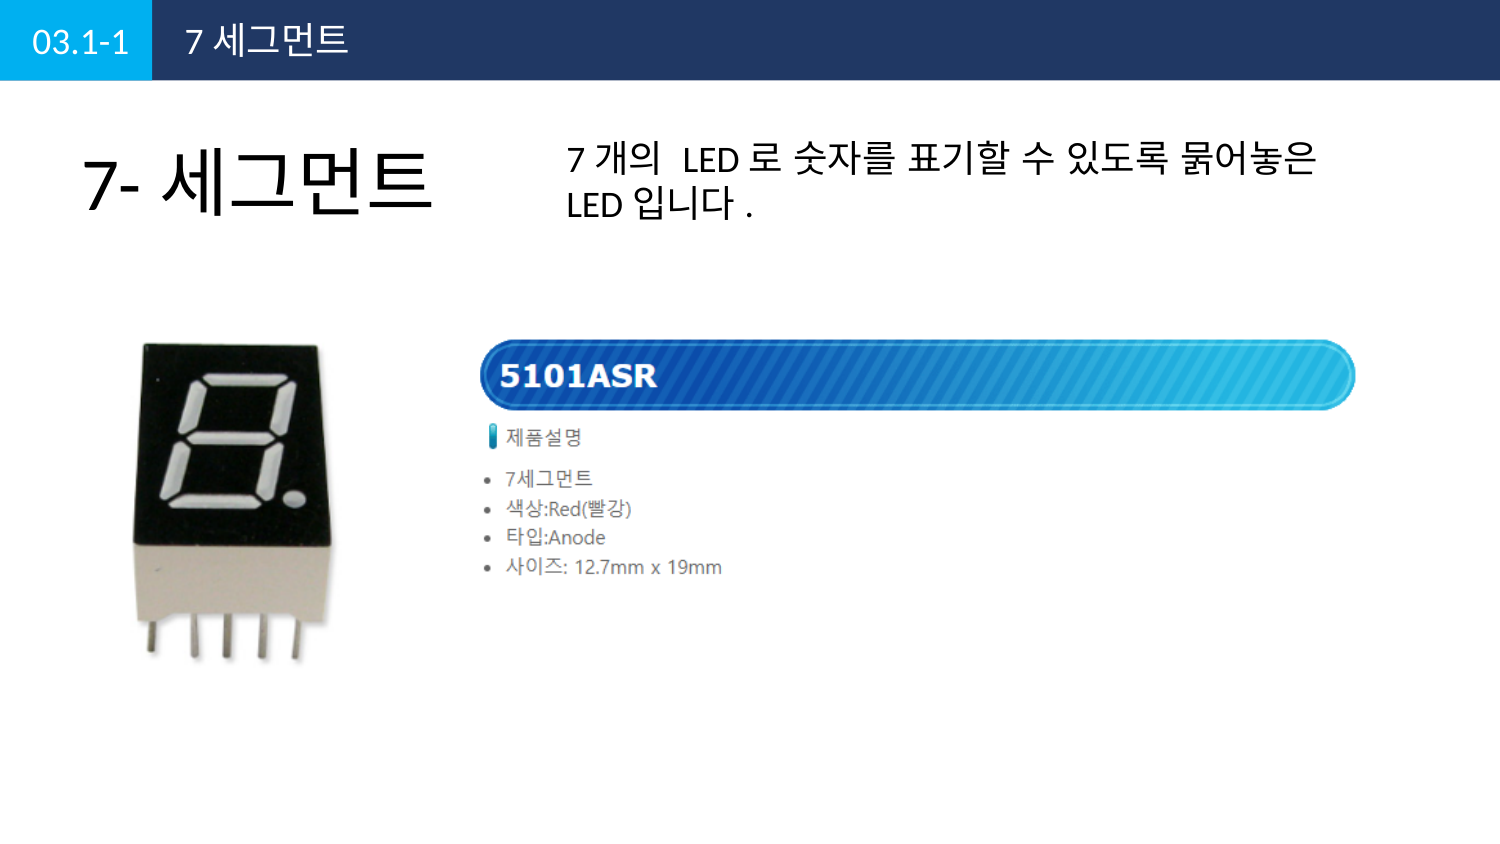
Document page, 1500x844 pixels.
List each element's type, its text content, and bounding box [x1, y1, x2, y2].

text_box 03.1-1 [17, 9, 153, 70]
text_box 7개의 LED로 숫자를 표기할 수 있도록 묽어놓은 LED입니다. [551, 127, 1349, 233]
picture [469, 332, 1380, 587]
text_box 7세그먼트 [169, 9, 945, 70]
picture [97, 316, 387, 686]
text_box 7-세그먼트 [66, 127, 519, 233]
text_box [0, 0, 153, 81]
text_box [153, 0, 1500, 81]
